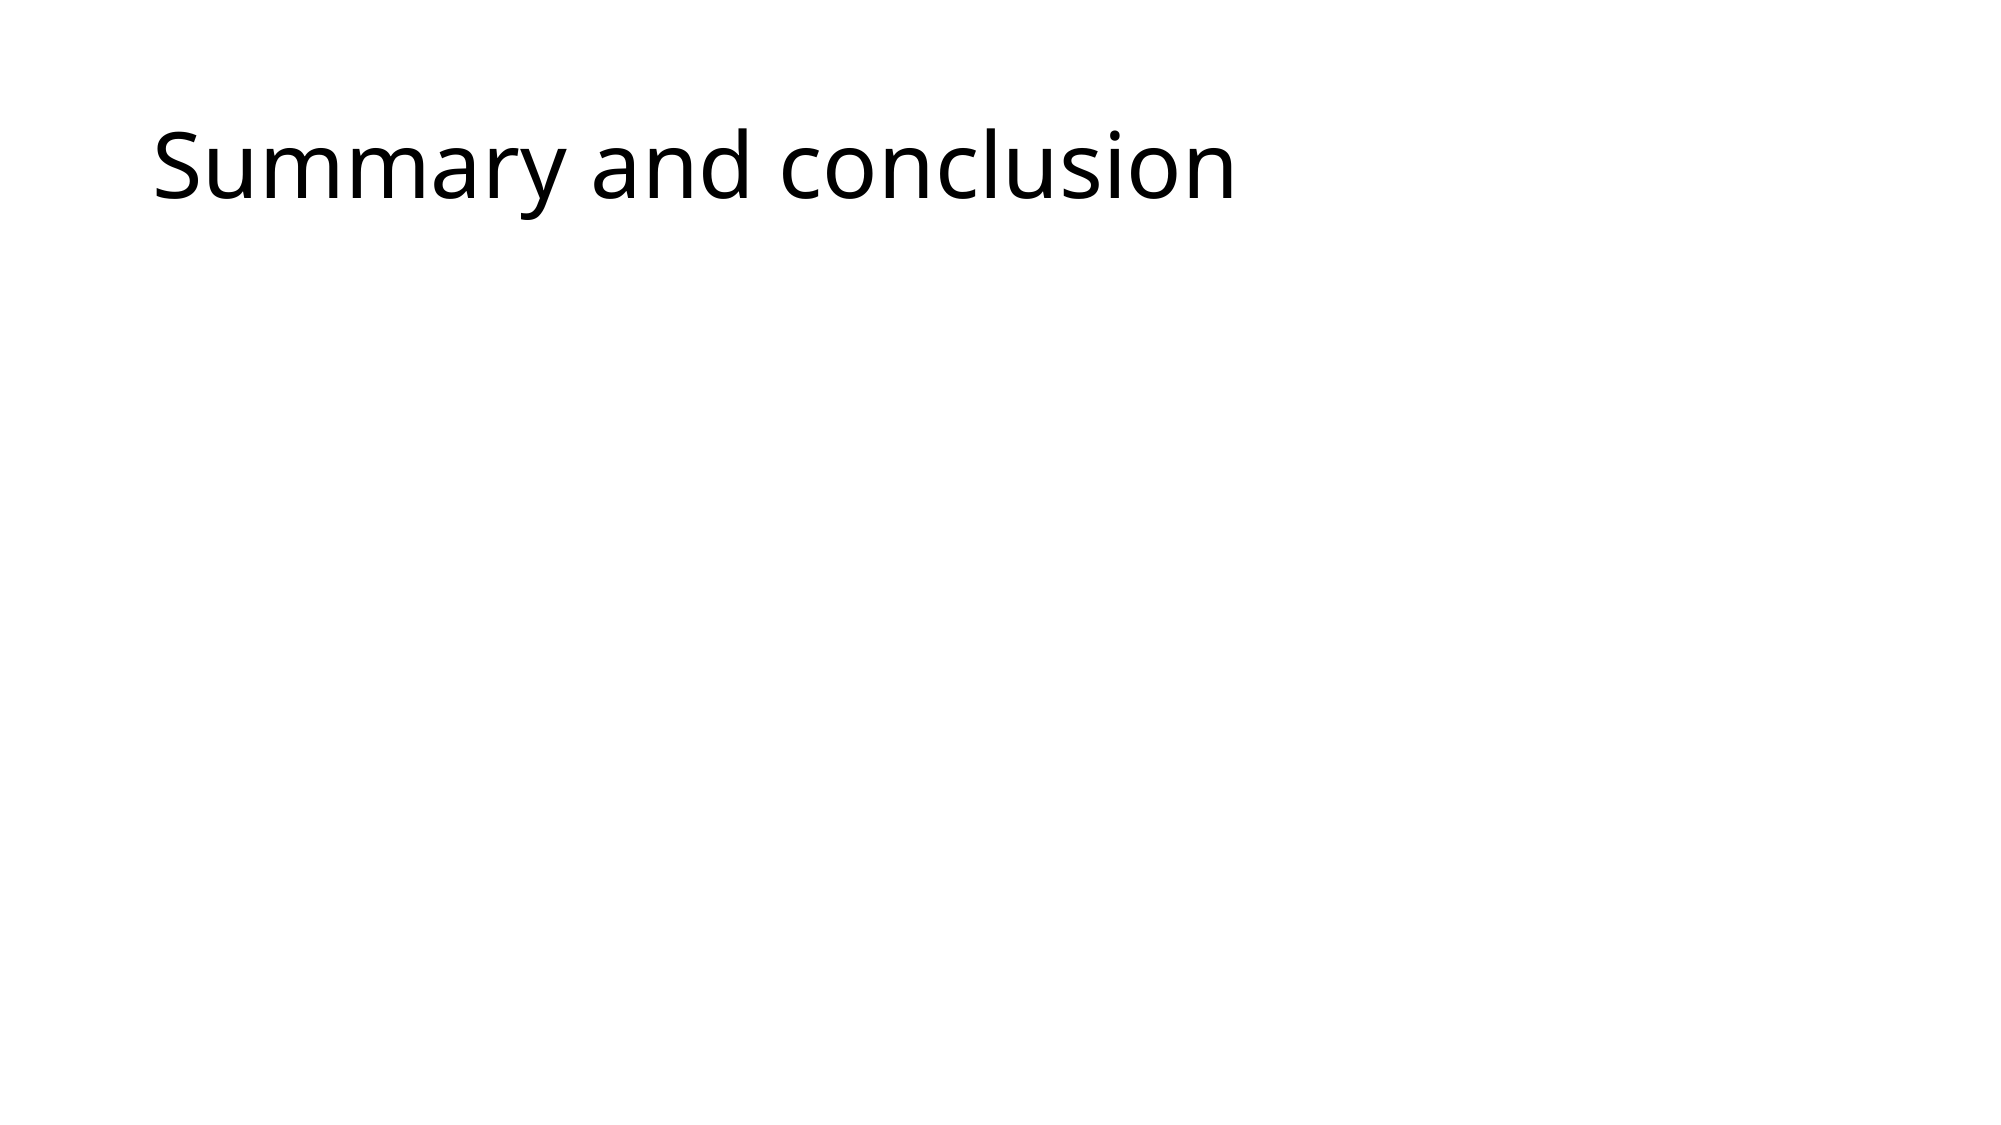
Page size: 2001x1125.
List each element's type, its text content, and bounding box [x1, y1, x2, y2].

title Summary and conclusion [137, 59, 1863, 278]
